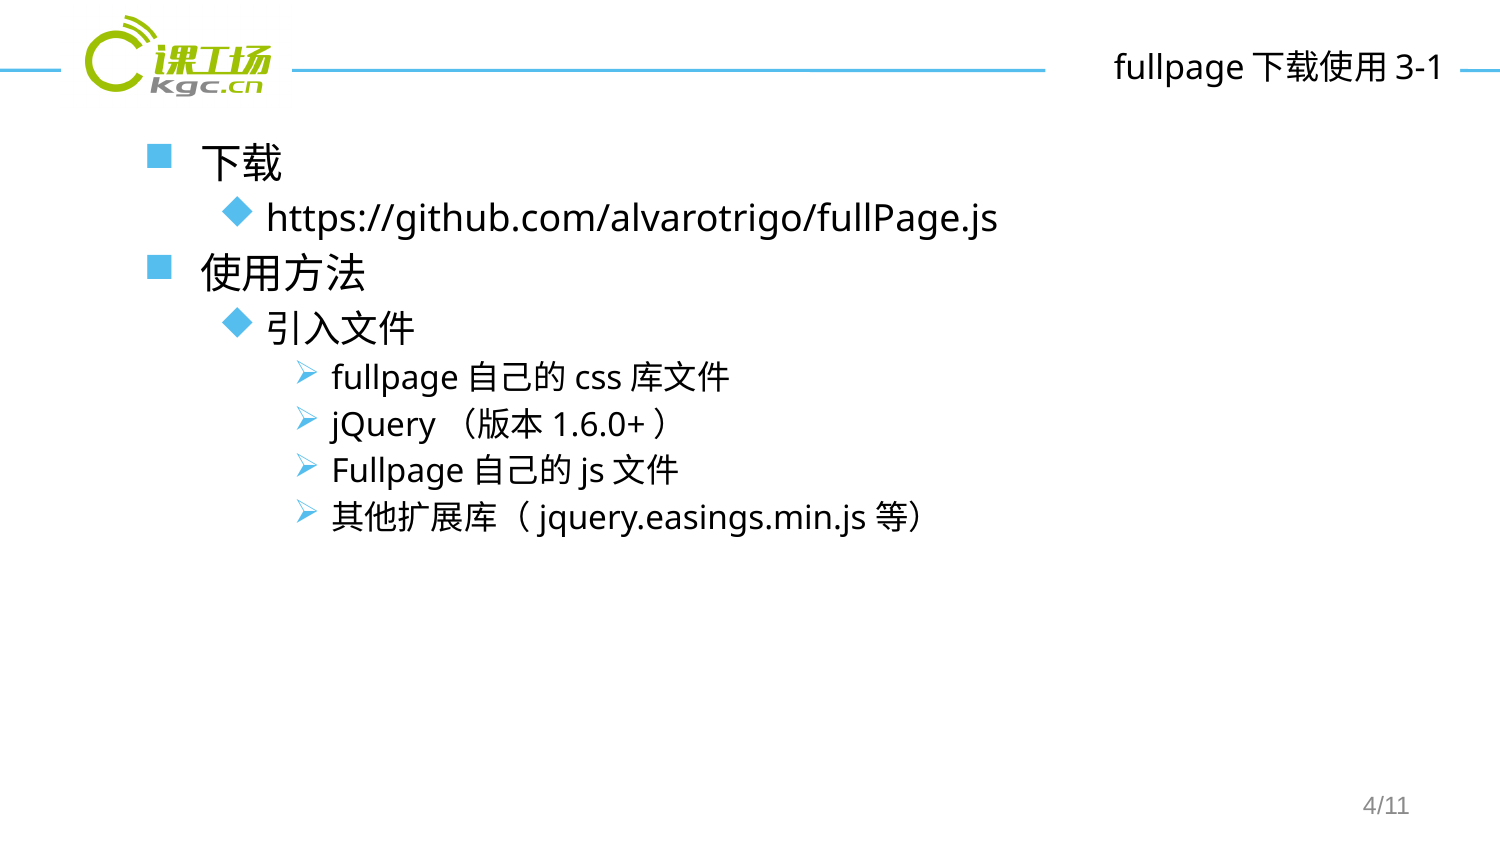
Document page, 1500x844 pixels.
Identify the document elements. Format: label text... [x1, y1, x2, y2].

picture [61, 4, 292, 108]
list 下载 https://github.com/alvarotrigo/fullPage.js 使用方法 引入文件 fullpage自己的css库文件 jQuery（版本1.6.0+） Fullpage自己的js文件 其他扩展库（jquery.easings.min.js等） [128, 128, 1384, 686]
title fullpage下载使用3-1 [1045, 23, 1461, 108]
slide_number /11 [1074, 782, 1425, 828]
